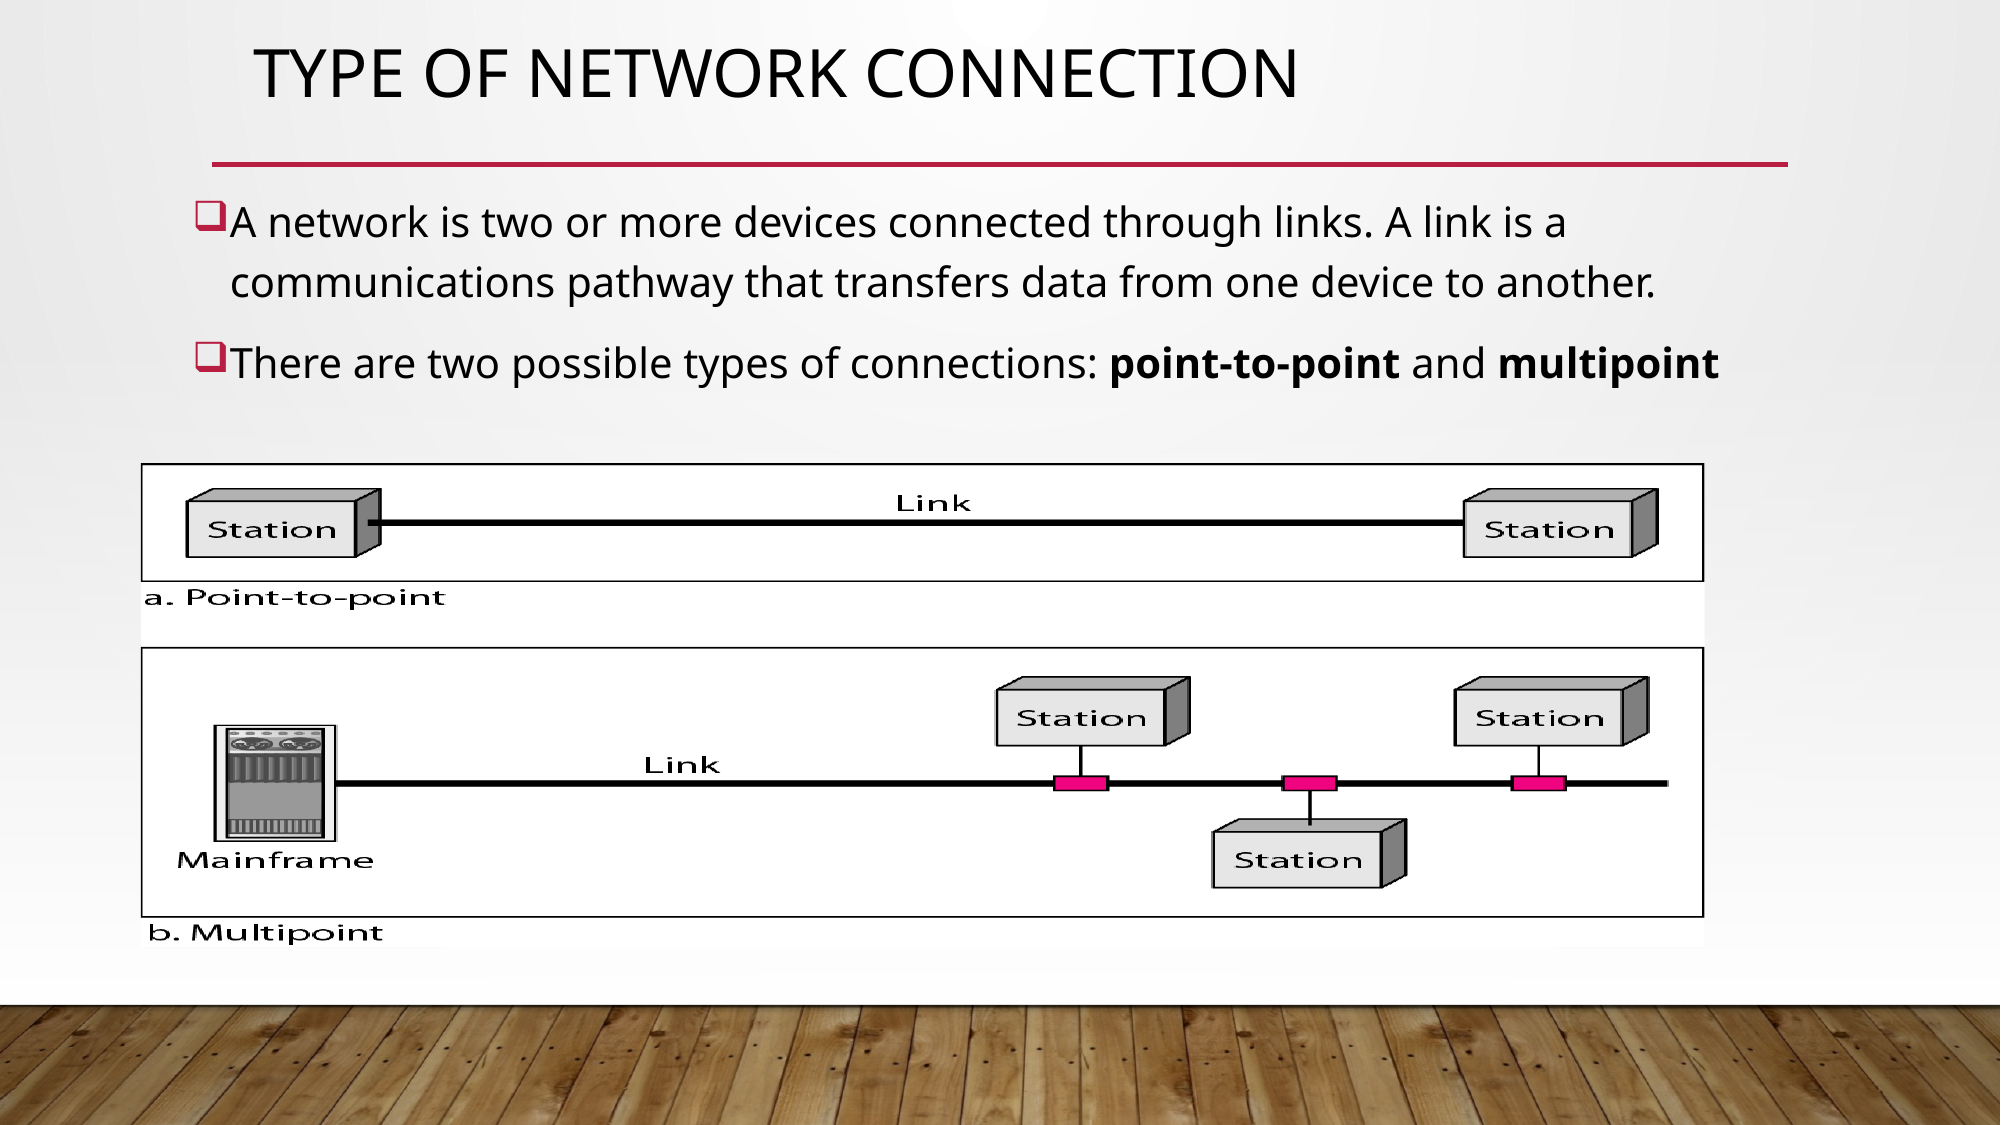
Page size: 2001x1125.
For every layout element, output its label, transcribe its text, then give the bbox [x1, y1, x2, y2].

title Type of Network Connection [238, 32, 1814, 157]
picture [140, 463, 1705, 947]
picture [0, 1005, 2000, 1125]
list A network is two or more devices connected through links. A link is a communications pathway that transfers data from one device to another. There are two possible types of connections: point-to-point and multipoint [177, 178, 1814, 397]
